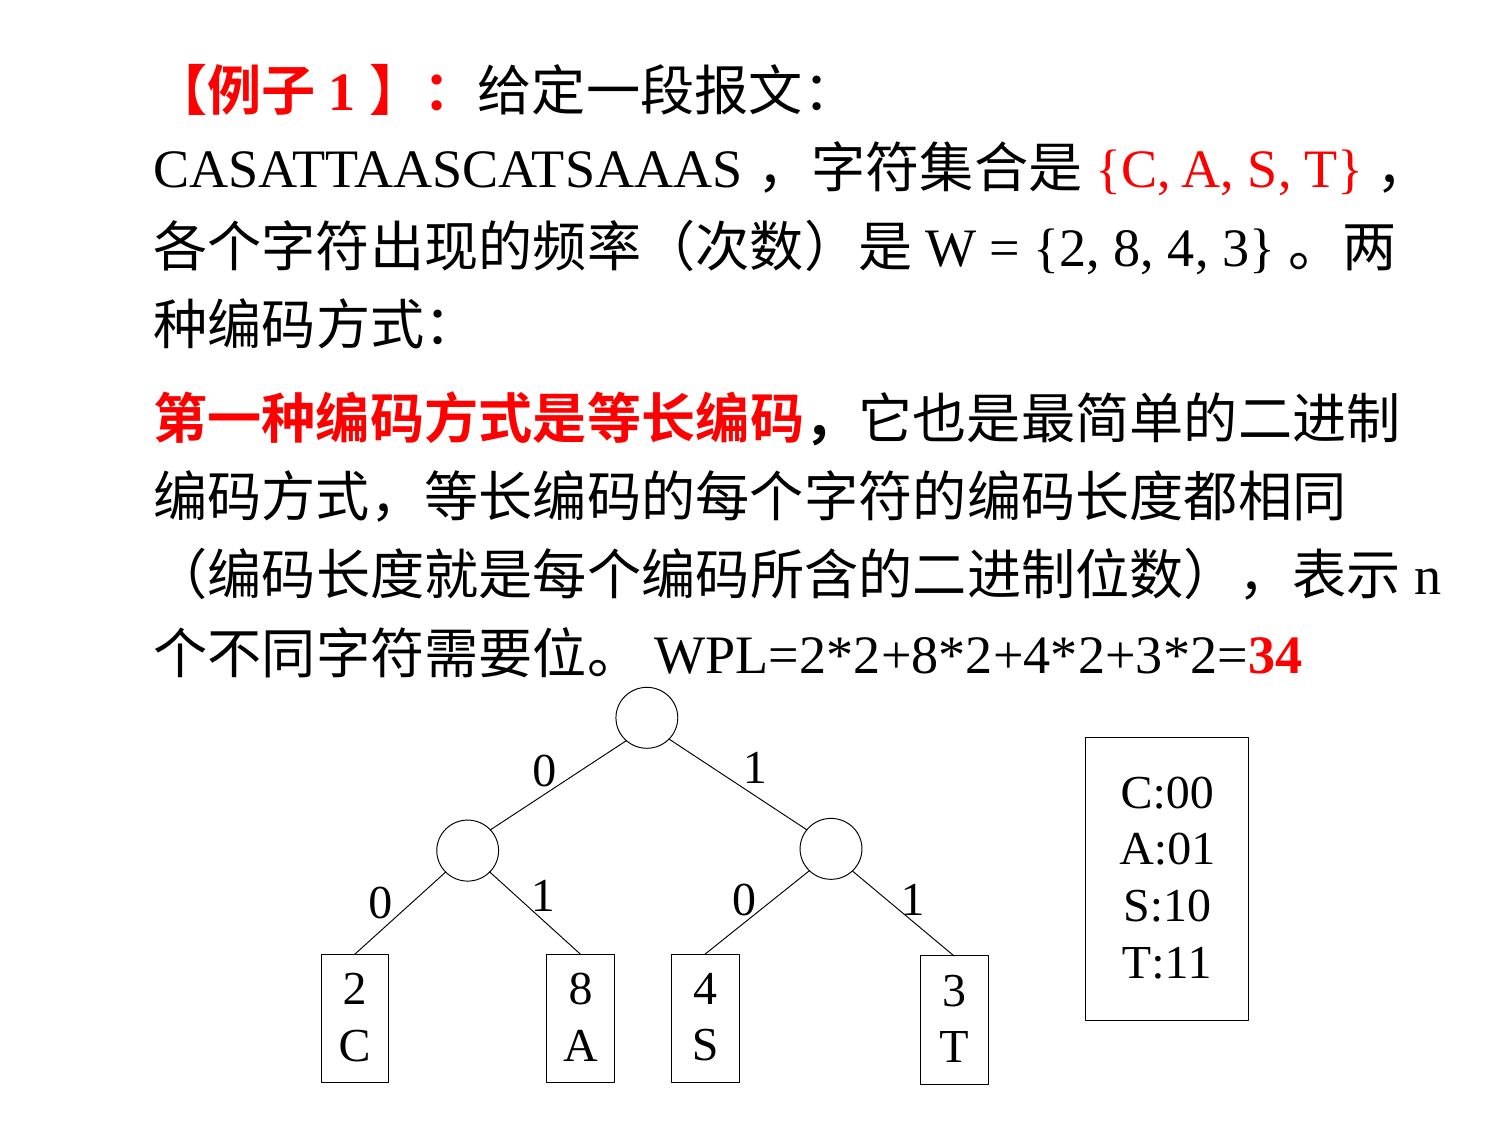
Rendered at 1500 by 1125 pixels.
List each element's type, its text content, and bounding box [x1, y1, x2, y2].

list 【例子1】：给定一段报文：CASATTAASCATSAAAS，字符集合是{C, A, S, T}，各个字符出现的频率（次数）是W = {2, 8, 4, 3}。两种编码方式： 第一种编码方式是等长编码，它也是最简单的二进制编码方式，等长编码的每个字符的编码长度都相同（编码长度就是每个编码所含的二进制位数），表示n个不同字符需要位。WPL=2*2+8*2+4*2+3*2=34 [82, 35, 1459, 776]
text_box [275, 681, 1255, 1090]
